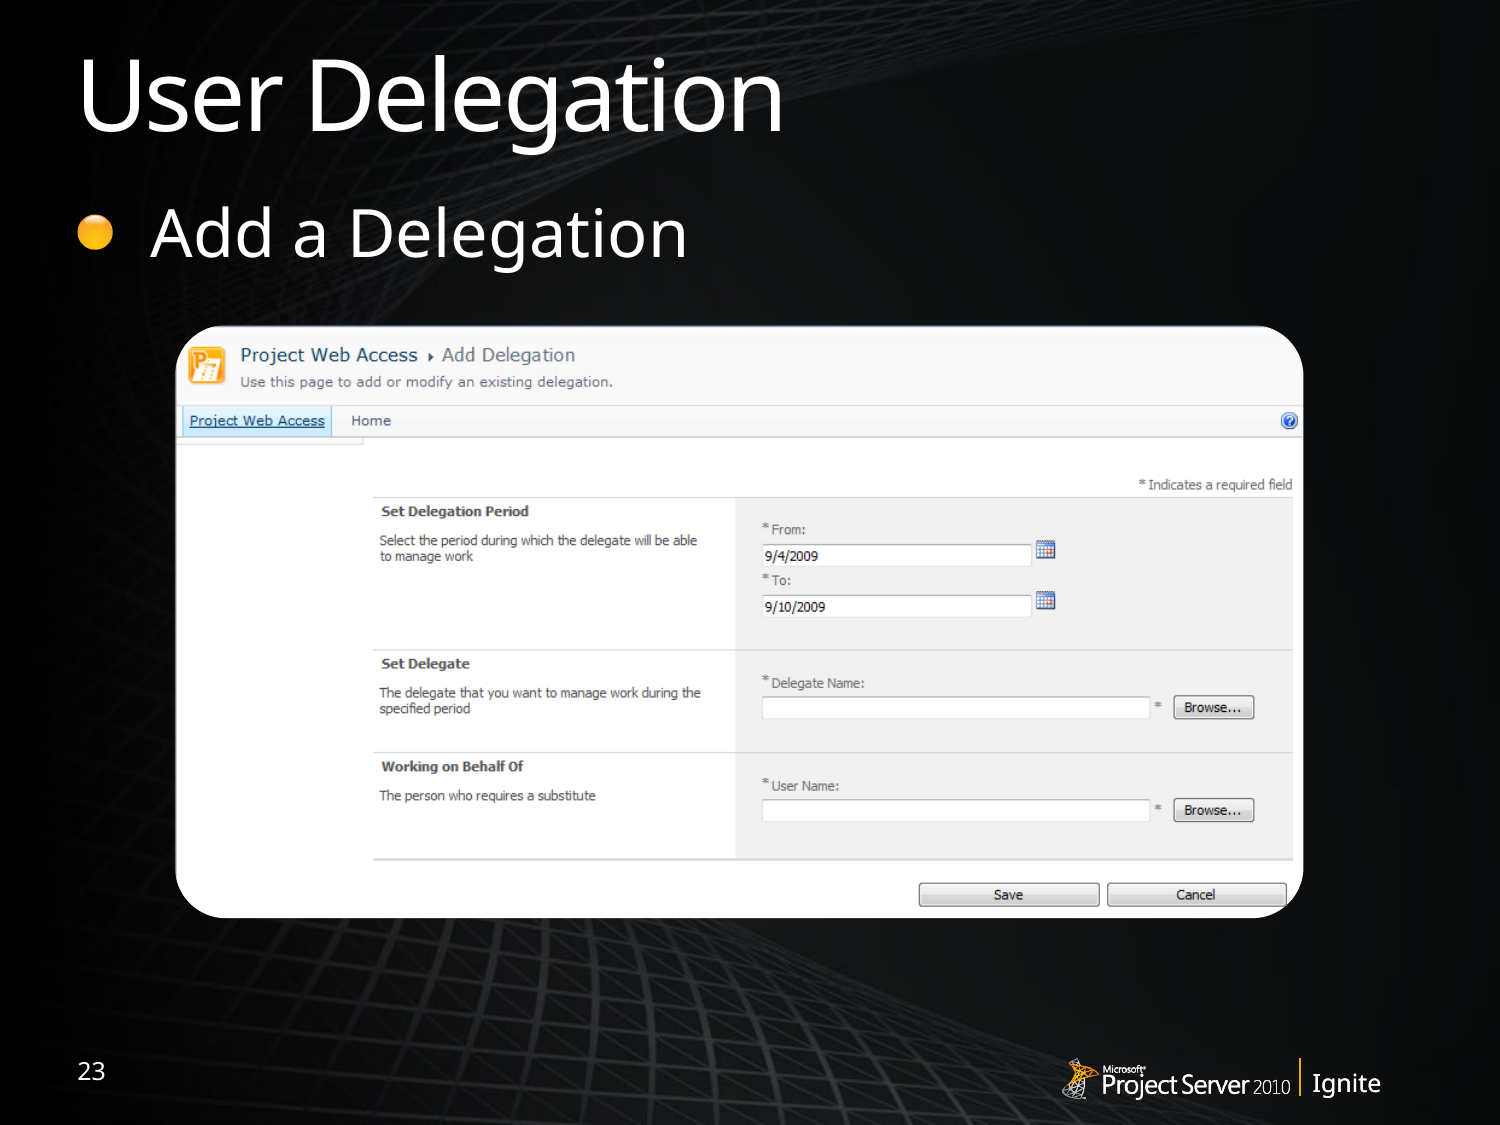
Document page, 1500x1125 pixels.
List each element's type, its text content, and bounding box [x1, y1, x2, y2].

picture [0, 0, 1500, 1125]
slide_number 23 [62, 1042, 413, 1103]
title User Delegation [75, 45, 1425, 188]
list Add a Delegation [75, 200, 1425, 325]
